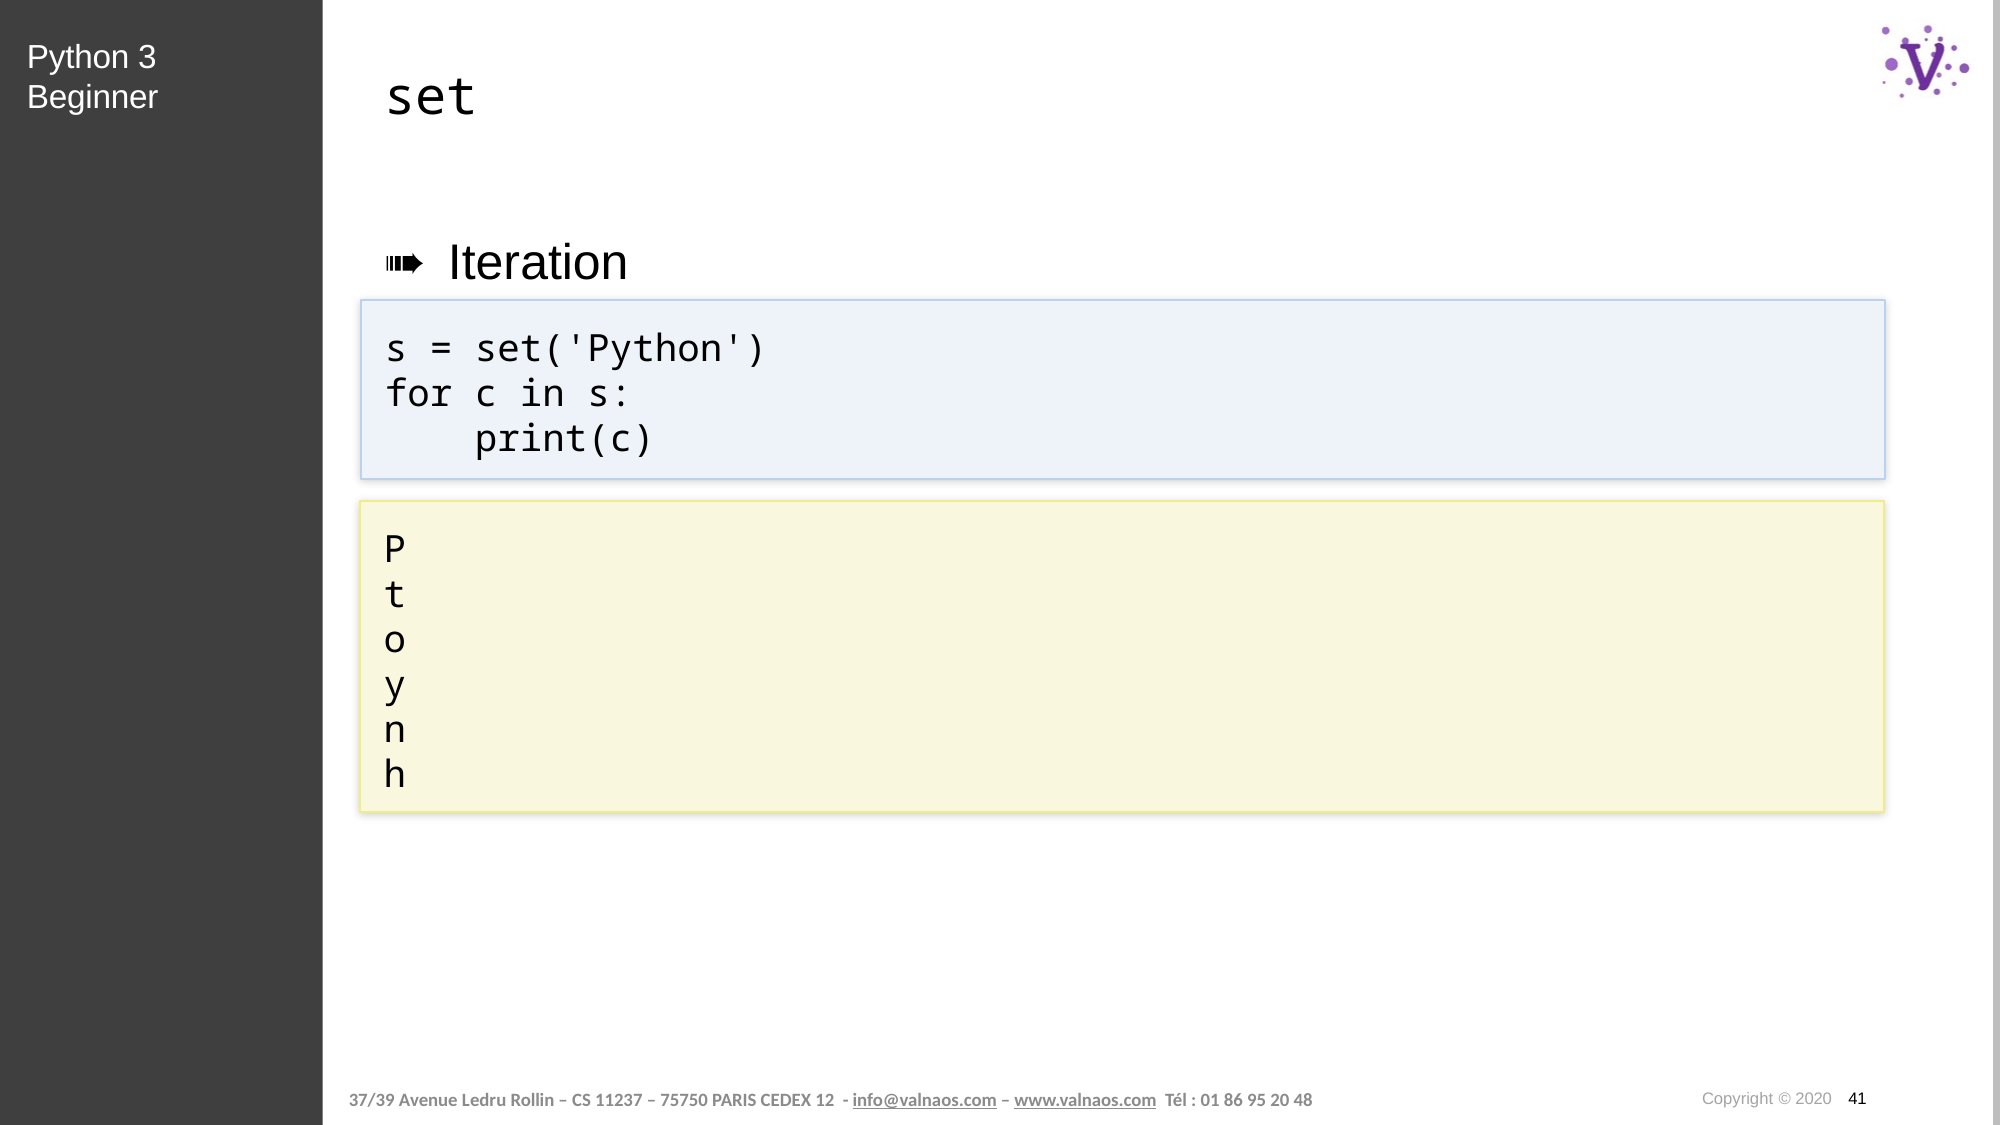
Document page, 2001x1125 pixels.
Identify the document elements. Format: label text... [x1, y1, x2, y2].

picture [1871, 18, 1979, 106]
title set [128, 62, 1872, 200]
list Iteration [112, 200, 1885, 838]
text_box P t o y n h [360, 500, 1884, 813]
text_box Python 3 Beginner [24, 35, 297, 116]
text_box s = set('Python') for c in s: print(c) [361, 299, 1885, 480]
slide_number Copyright © 2020 41 [1700, 1087, 1959, 1125]
